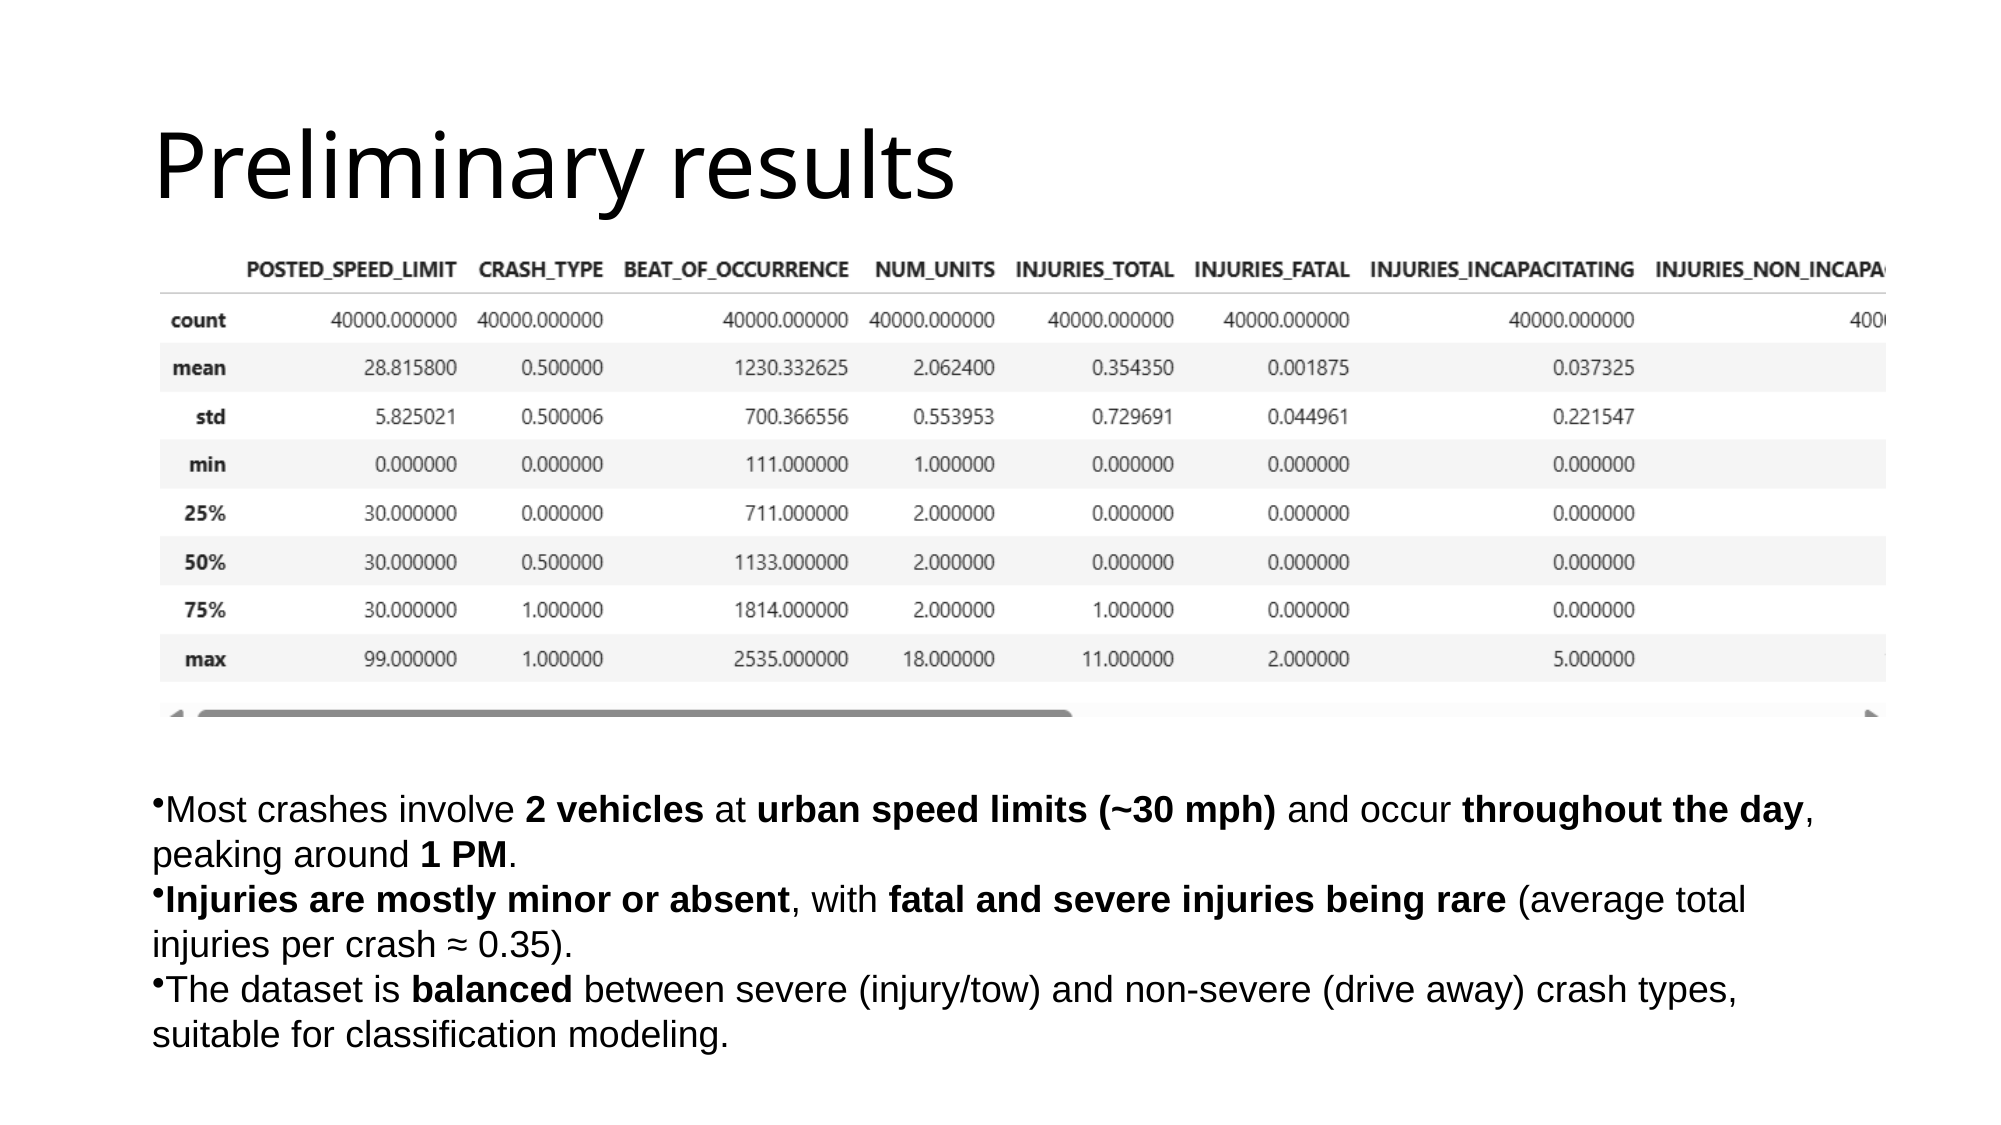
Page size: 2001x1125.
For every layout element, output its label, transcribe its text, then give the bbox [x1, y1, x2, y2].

text_box Most crashes involve 2 vehicles at urban speed limits (~30 mph) and occur throughout the day, peaking around 1 PM. Injuries are mostly minor or absent, with fatal and severe injuries being rare (average total injuries per crash ≈ 0.35). The dataset is balanced between severe (injury/tow) and non-severe (drive away) crash types, suitable for classification modeling. [137, 777, 1863, 1062]
title Preliminary results [137, 59, 1863, 278]
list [160, 244, 1887, 718]
